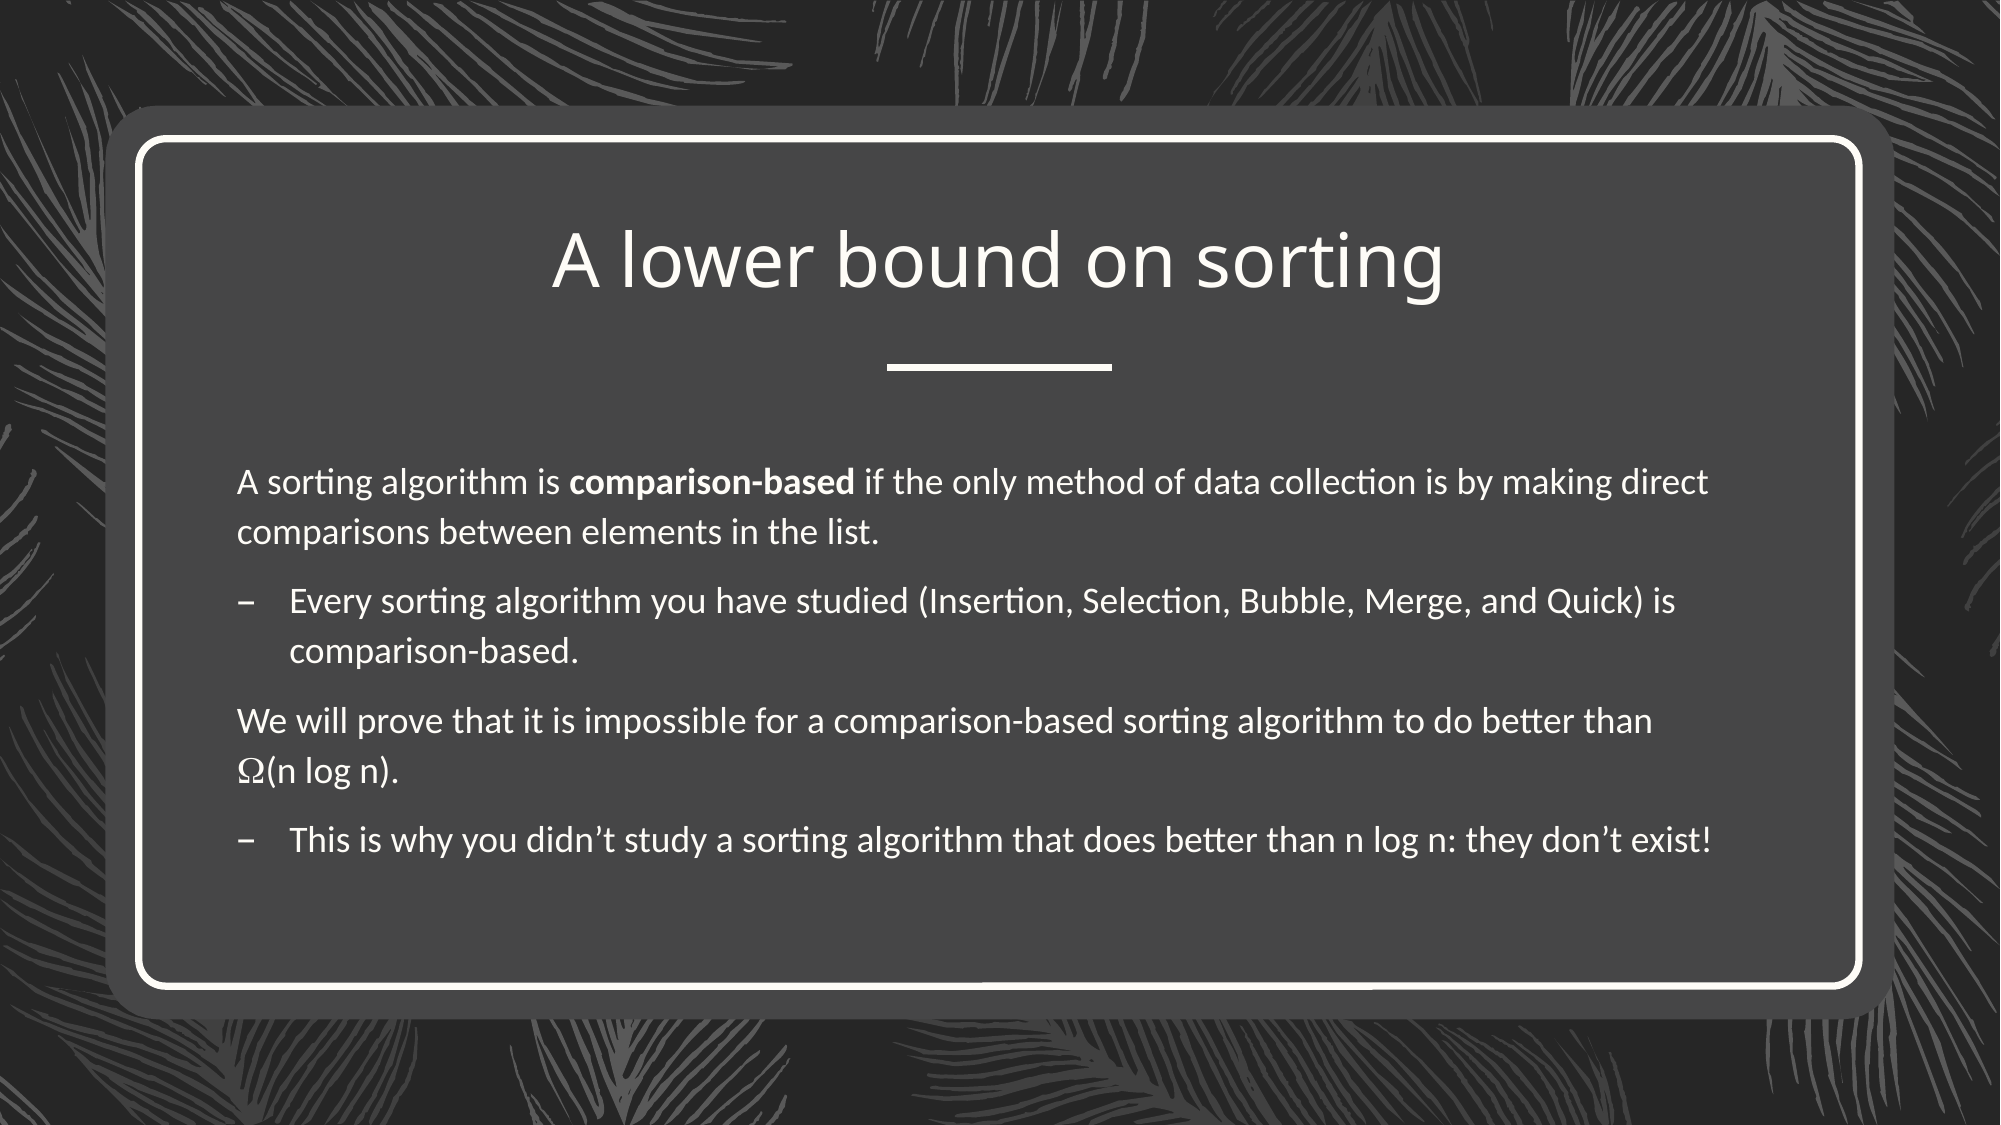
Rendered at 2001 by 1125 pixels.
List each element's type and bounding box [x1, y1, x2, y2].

text_box [0, 0, 2000, 1125]
